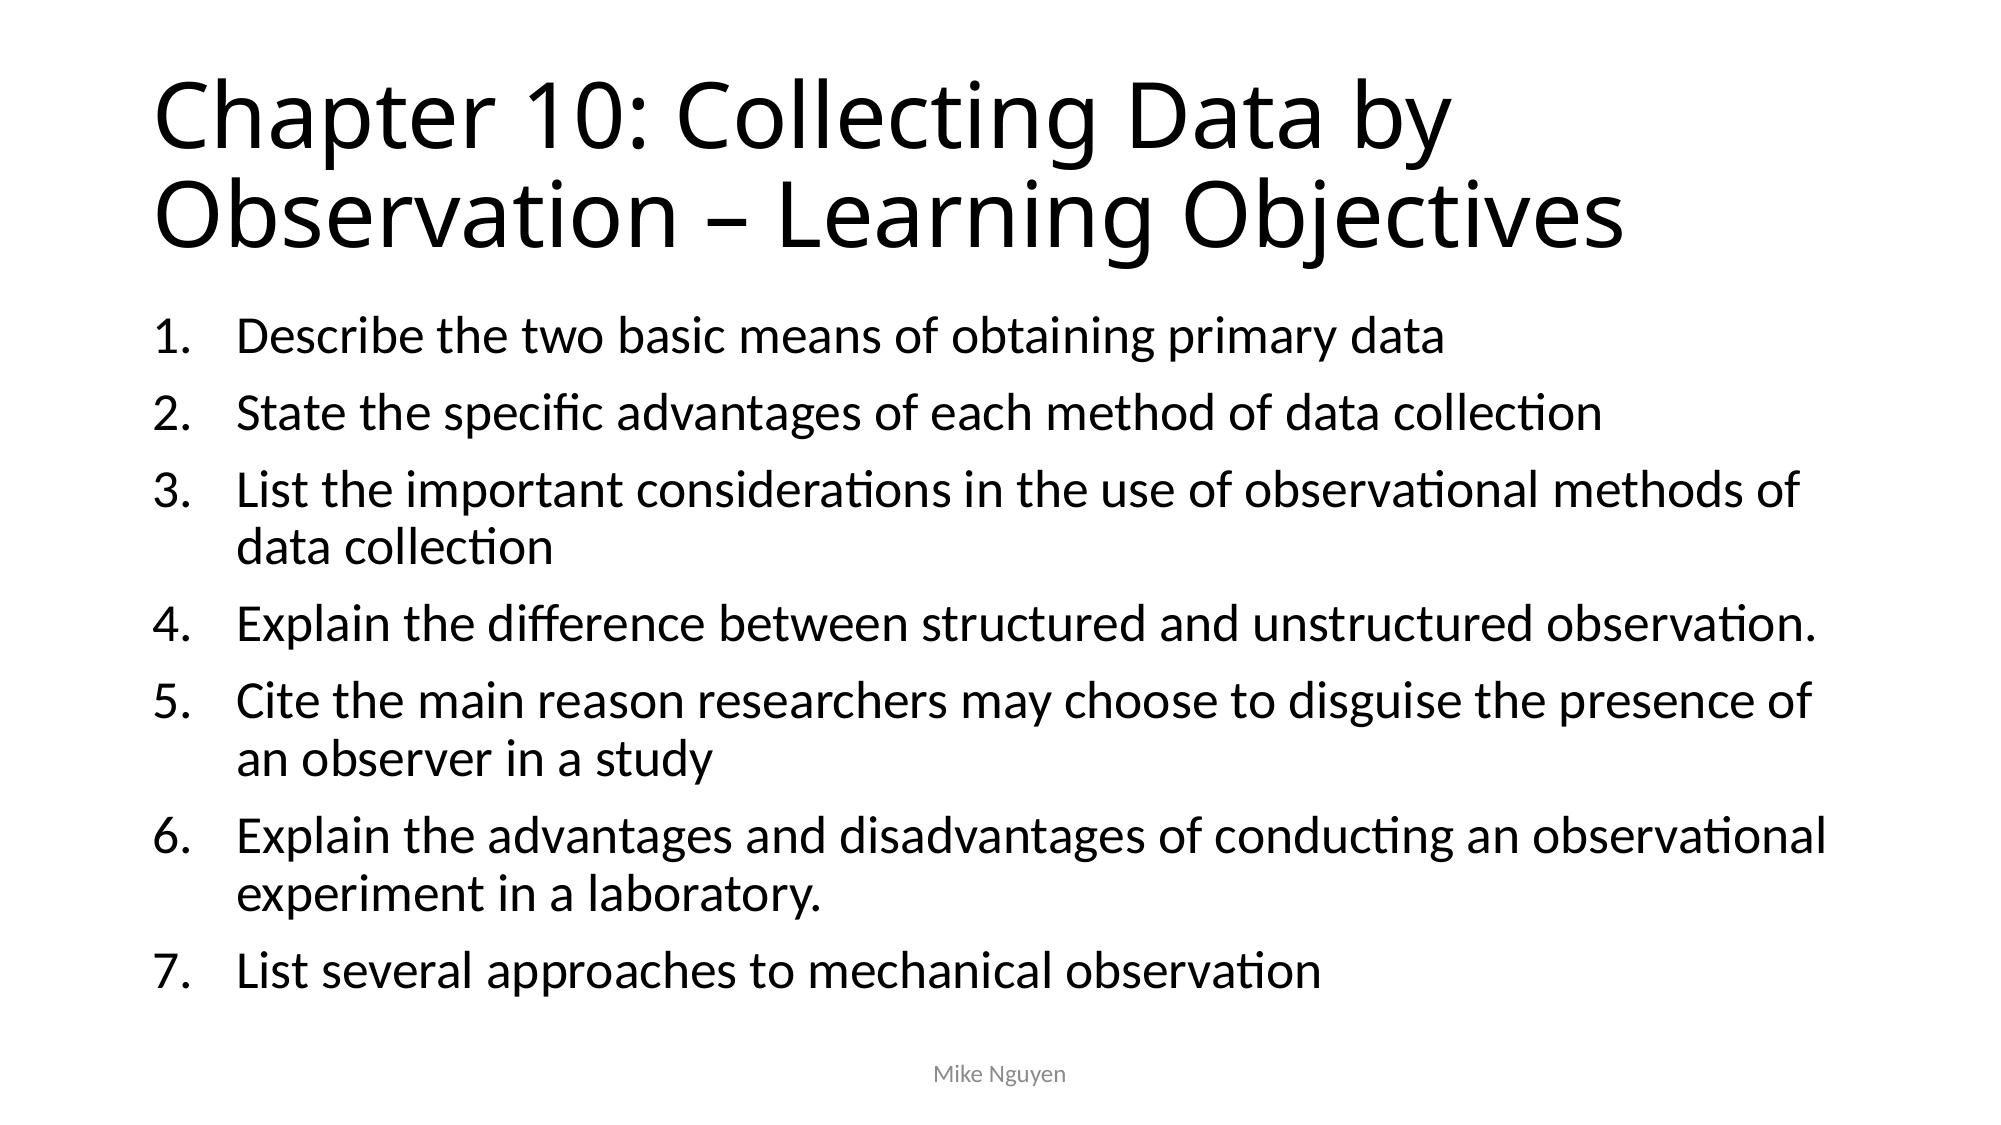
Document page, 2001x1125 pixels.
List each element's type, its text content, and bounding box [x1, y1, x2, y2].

list Describe the two basic means of obtaining primary data State the specific advantages of each method of data collection List the important considerations in the use of observational methods of data collection Explain the difference between structured and unstructured observation. Cite the main reason researchers may choose to disguise the presence of an observer in a study Explain the advantages and disadvantages of conducting an observational experiment in a laboratory. List several approaches to mechanical observation [137, 299, 1863, 1014]
title Chapter 10: Collecting Data by Observation – Learning Objectives [137, 59, 1863, 278]
footer Mike Nguyen [662, 1042, 1338, 1103]
